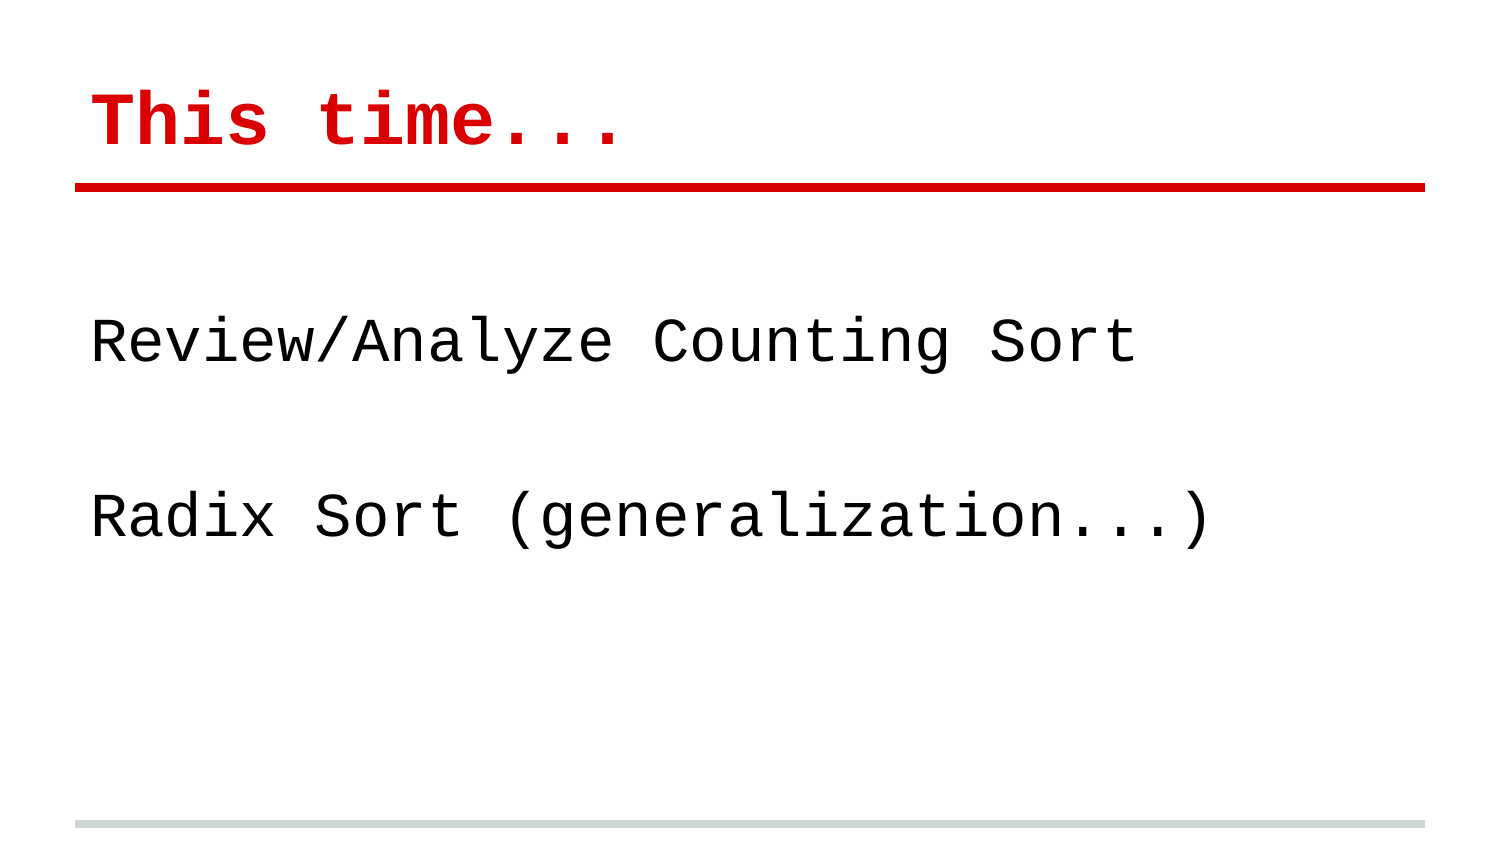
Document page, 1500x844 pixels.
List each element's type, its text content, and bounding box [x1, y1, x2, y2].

title This time... [75, 33, 1425, 175]
list Review/Analyze Counting Sort Radix Sort (generalization...) [75, 196, 1425, 808]
